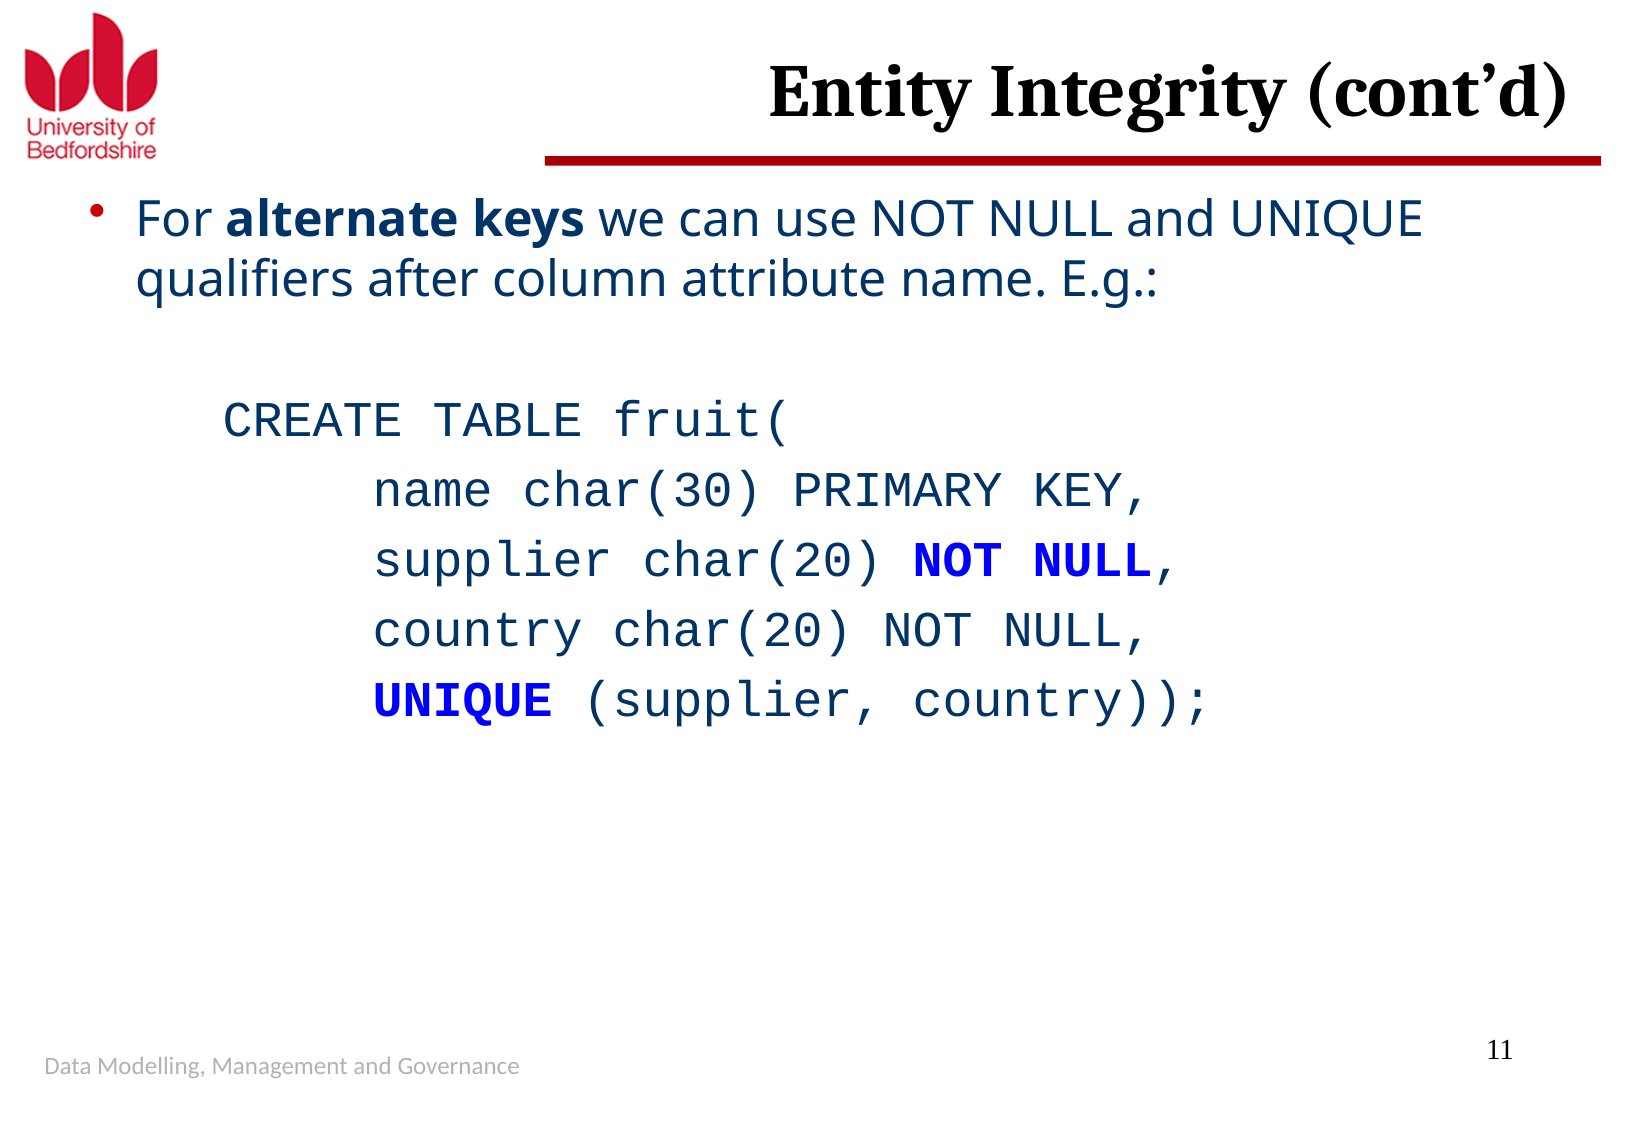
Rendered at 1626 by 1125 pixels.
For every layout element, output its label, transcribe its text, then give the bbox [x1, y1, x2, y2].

title Entity Integrity (cont’d) [341, 30, 1588, 143]
footer Data Modelling, Management and Governance [29, 1035, 691, 1095]
picture [0, 0, 186, 170]
list For alternate keys we can use NOT NULL and UNIQUE qualifiers after column attribute name. E.g.: CREATE TABLE fruit( name char(30) PRIMARY KEY, supplier char(20) NOT NULL, country char(20) NOT NULL, UNIQUE (supplier, country)); [57, 179, 1587, 1017]
